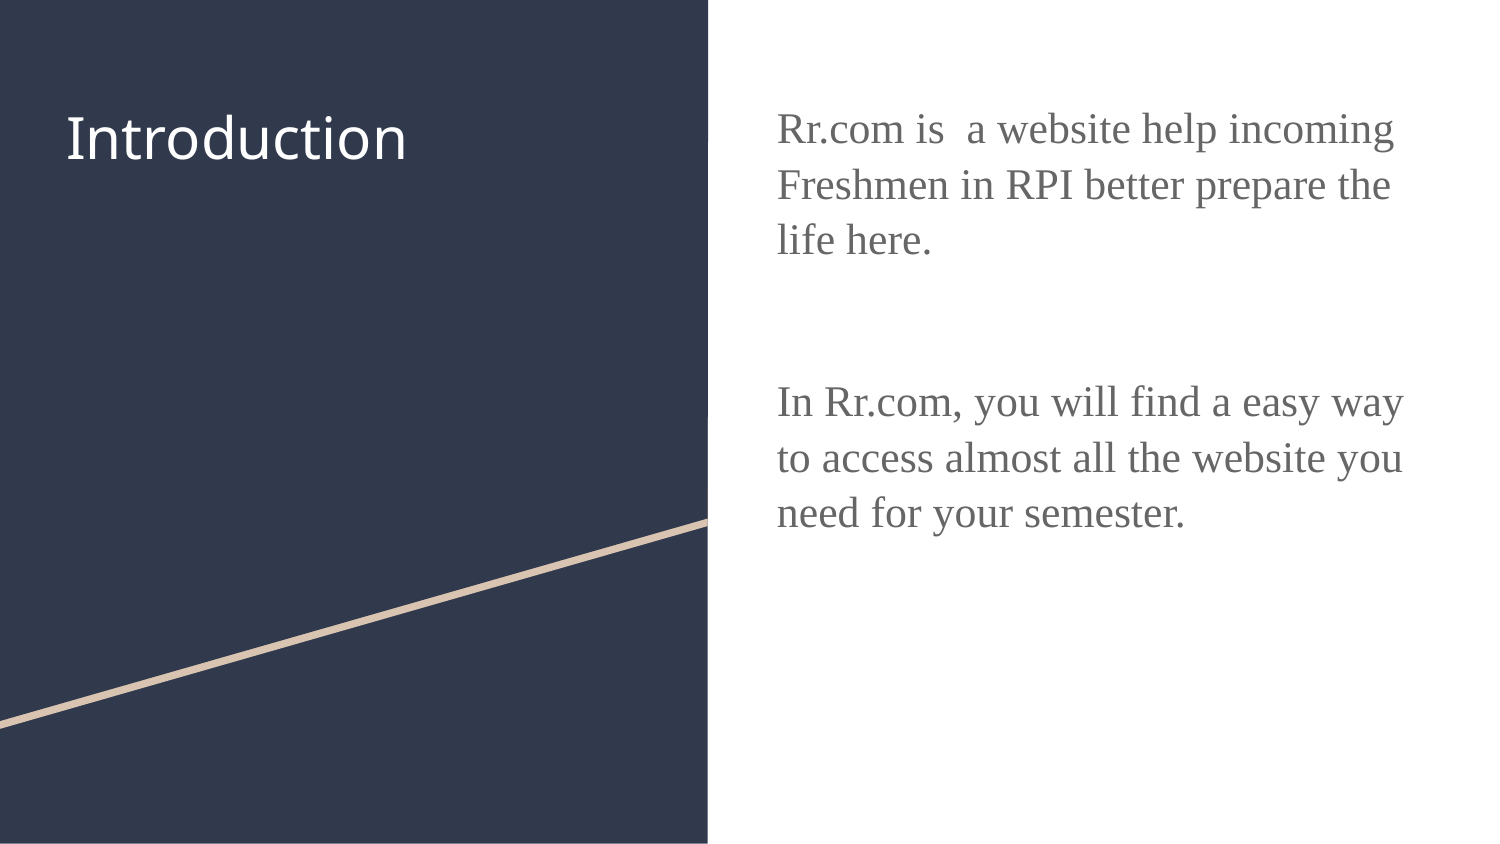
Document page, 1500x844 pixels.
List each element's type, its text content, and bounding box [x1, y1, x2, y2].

list Rr.com is a website help incoming Freshmen in RPI better prepare the life here. In Rr.com, you will find a easy way to access almost all the website you need for your semester. [761, 82, 1446, 755]
title Introduction [51, 82, 660, 494]
